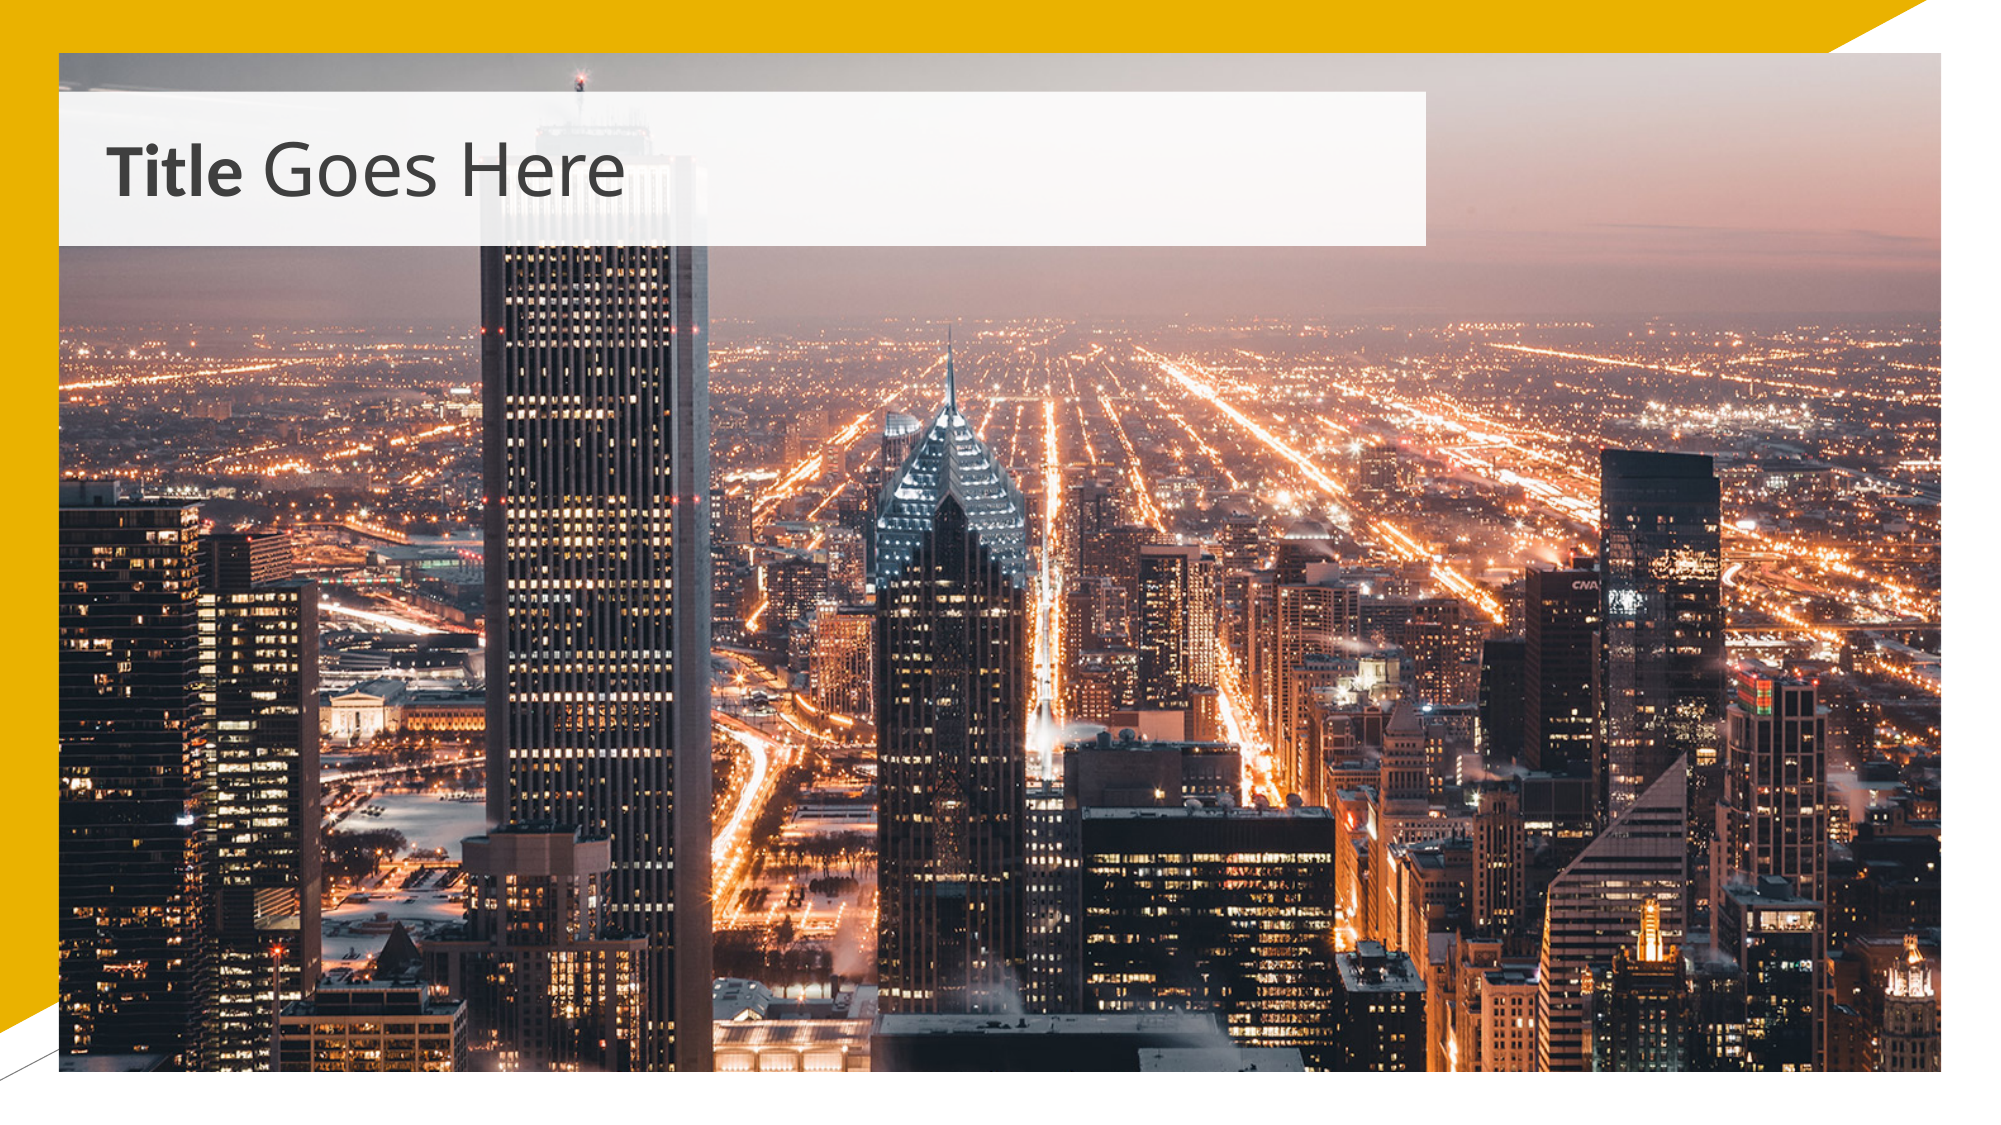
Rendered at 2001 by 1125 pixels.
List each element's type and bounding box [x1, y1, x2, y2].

picture [58, 53, 1942, 1072]
